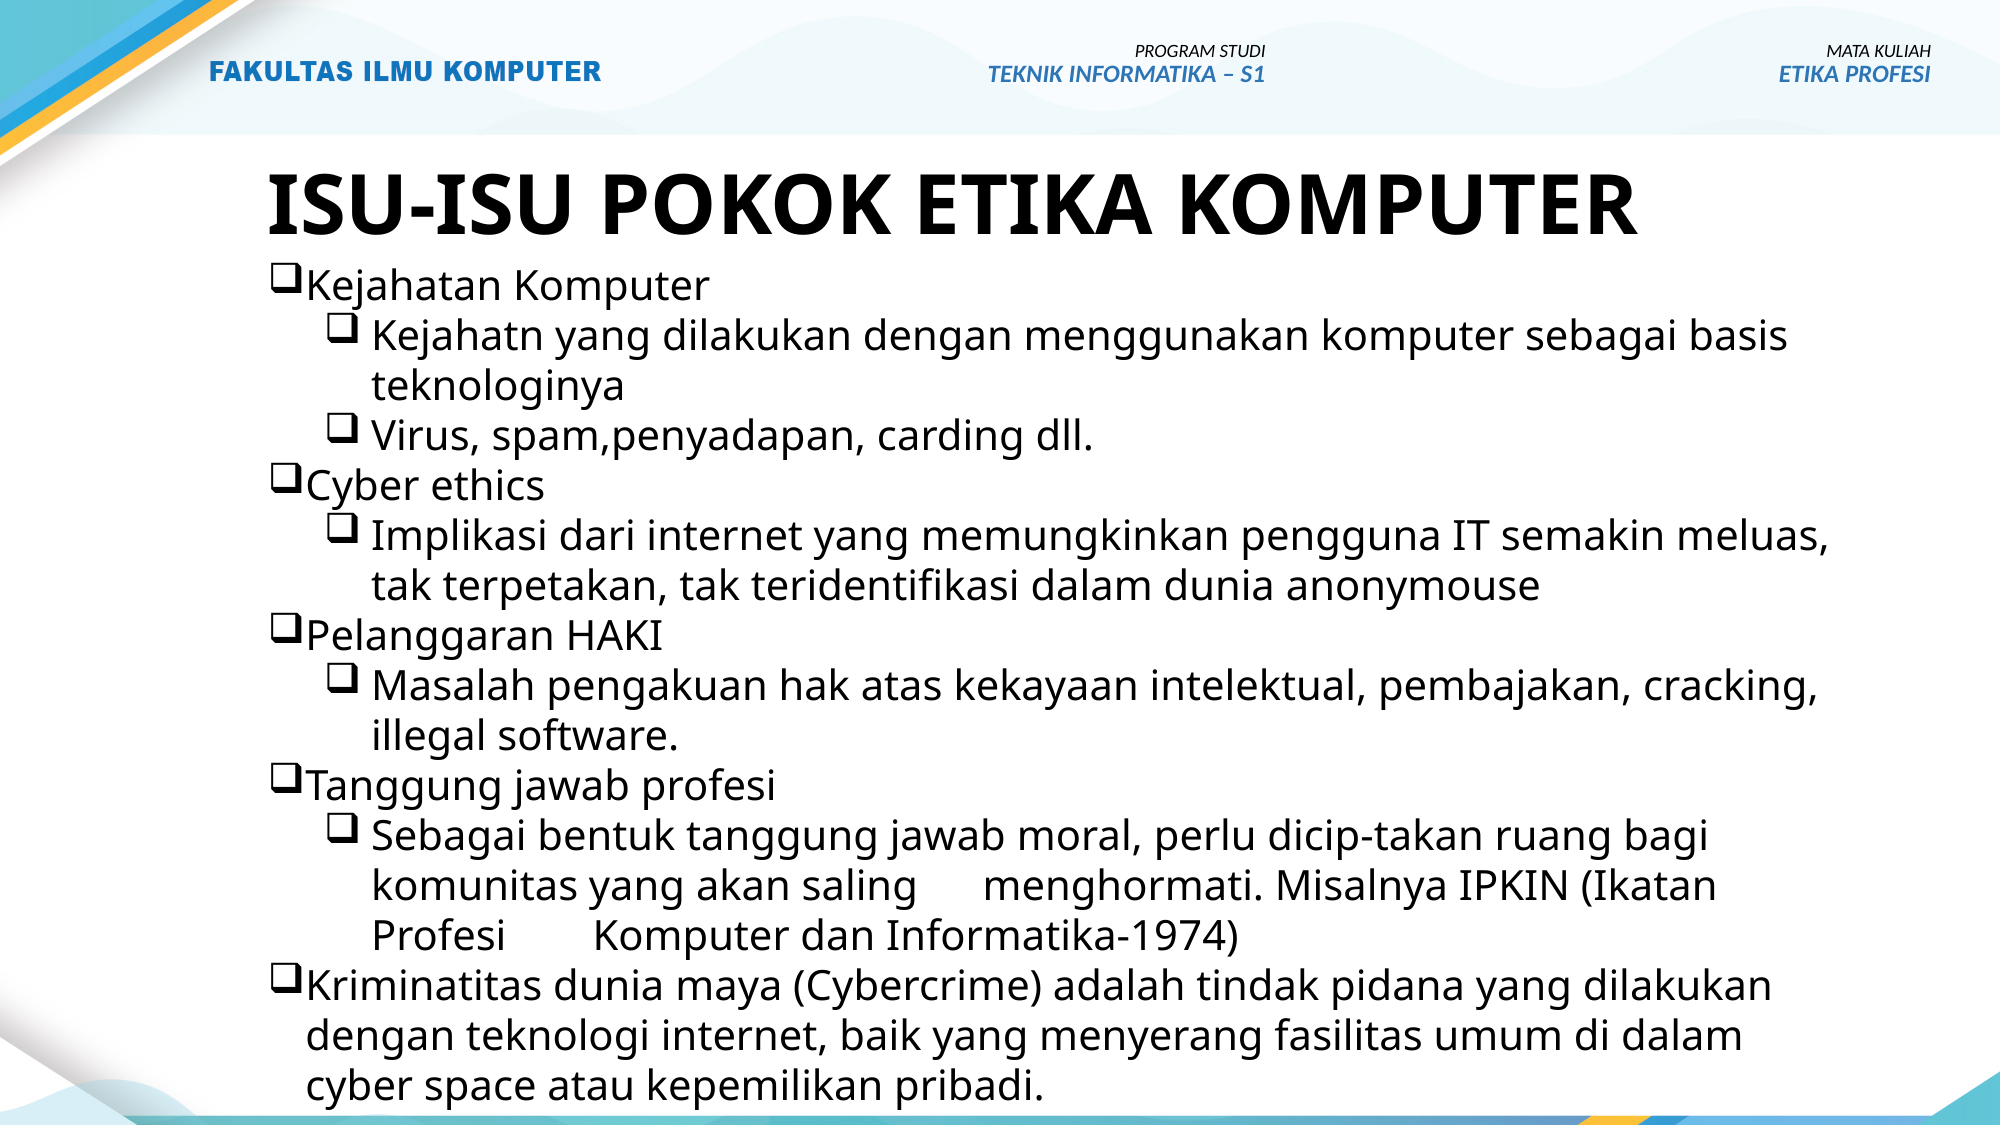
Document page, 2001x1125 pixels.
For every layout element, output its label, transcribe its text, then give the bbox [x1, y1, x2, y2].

picture [0, 0, 2000, 1125]
list Kejahatan Komputer Kejahatn yang dilakukan dengan menggunakan komputer sebagai basis teknologinya Virus, spam,penyadapan, carding dll. Cyber ethics Implikasi dari internet yang memungkinkan pengguna IT semakin meluas, tak terpetakan, tak teridentifikasi dalam dunia anonymouse Pelanggaran HAKI Masalah pengakuan hak atas kekayaan intelektual, pembajakan, cracking, illegal software. Tanggung jawab profesi Sebagai bentuk tanggung jawab moral, perlu dicip-takan ruang bagi komunitas yang akan saling menghormati. Misalnya IPKIN (Ikatan Profesi Komputer dan Informatika-1974) Kriminatitas dunia maya (Cybercrime) adalah tindak pidana yang dilakukan dengan teknologi internet, baik yang menyerang fasilitas umum di dalam cyber space atau kepemilikan pribadi. [252, 250, 1852, 740]
text_box MATA KULIAH ETIKA PROFESI [1569, 33, 1946, 118]
title ISU-ISU POKOK ETIKA KOMPUTER [252, 141, 1852, 250]
text_box PROGRAM STUDI TEKNIK INFORMATIKA – S1 [904, 33, 1281, 118]
